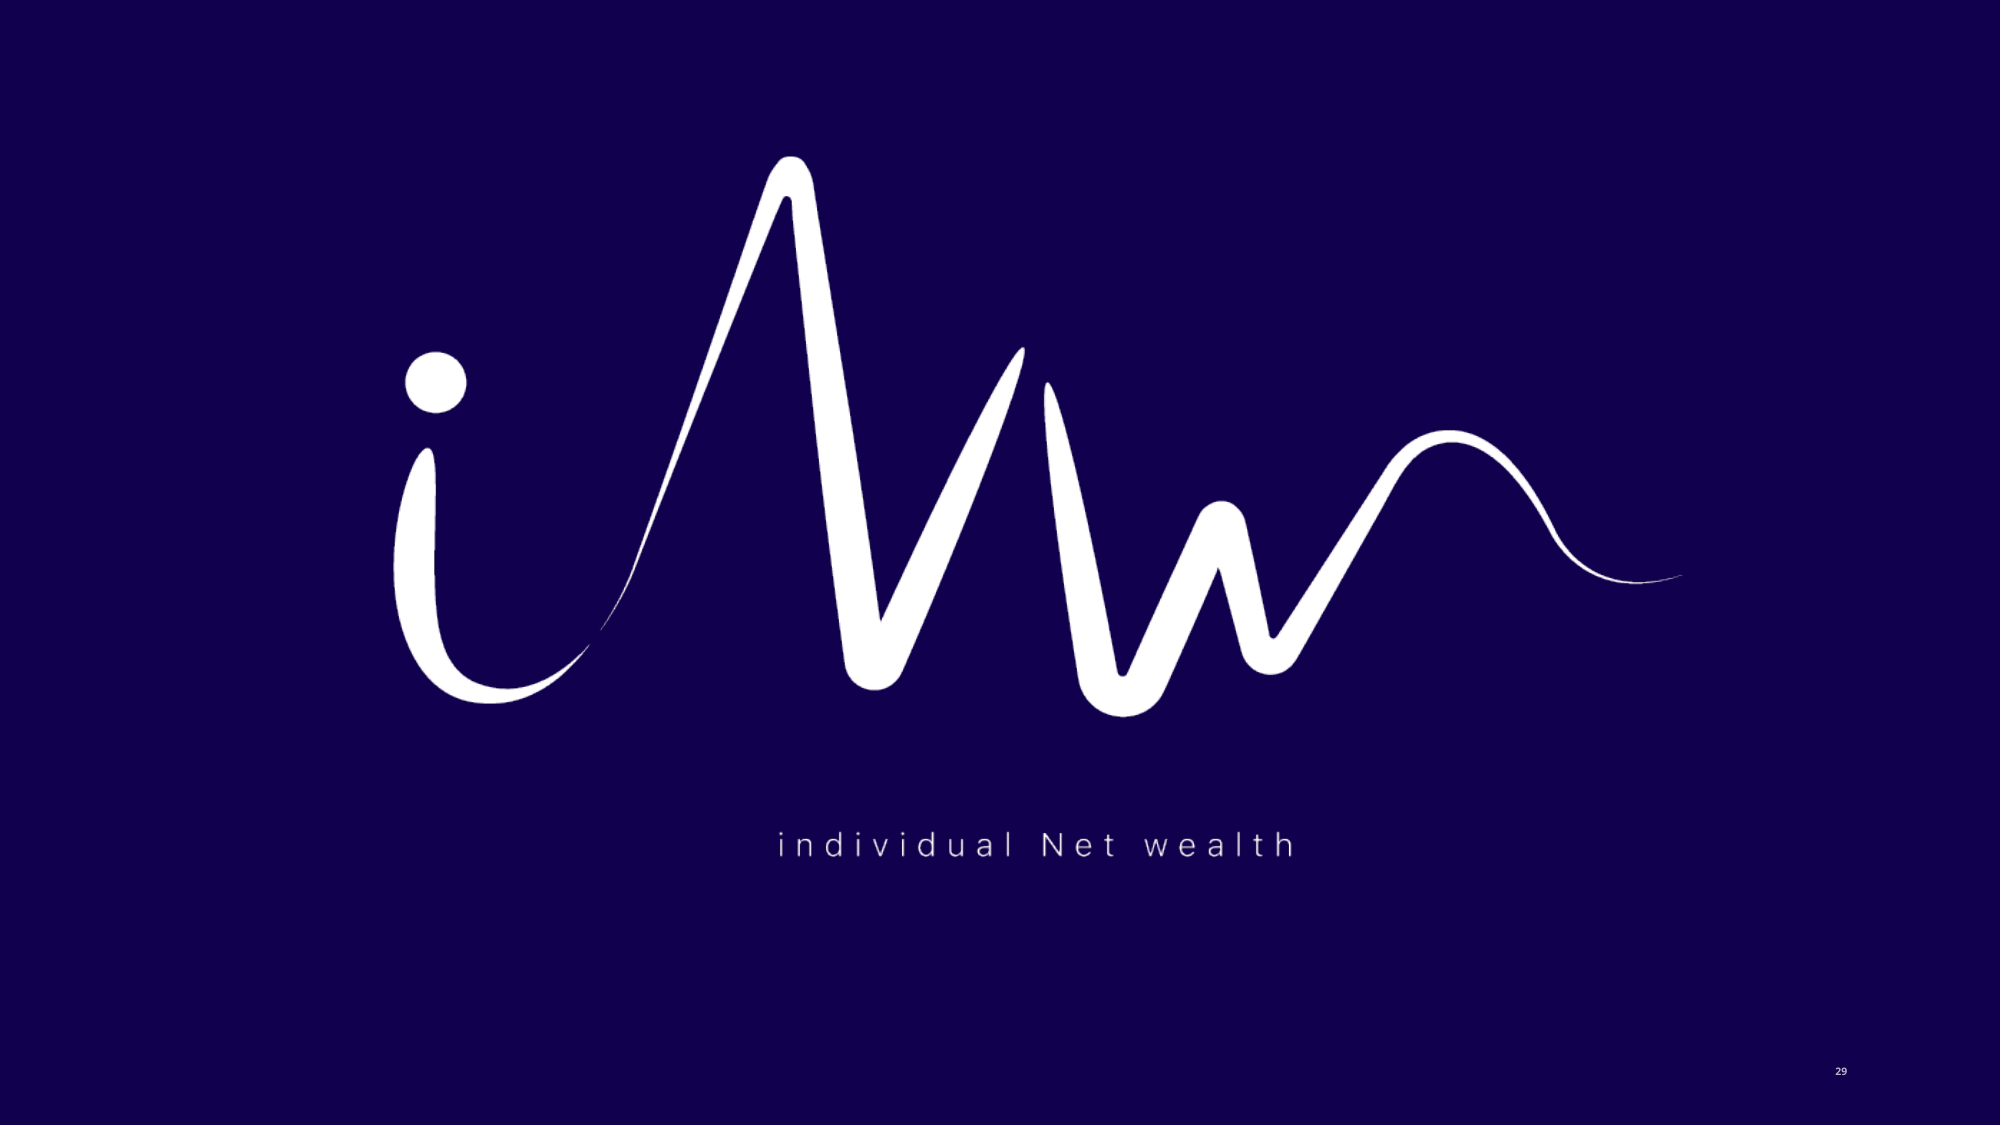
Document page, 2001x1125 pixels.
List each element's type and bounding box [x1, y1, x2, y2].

picture [174, 36, 1825, 965]
